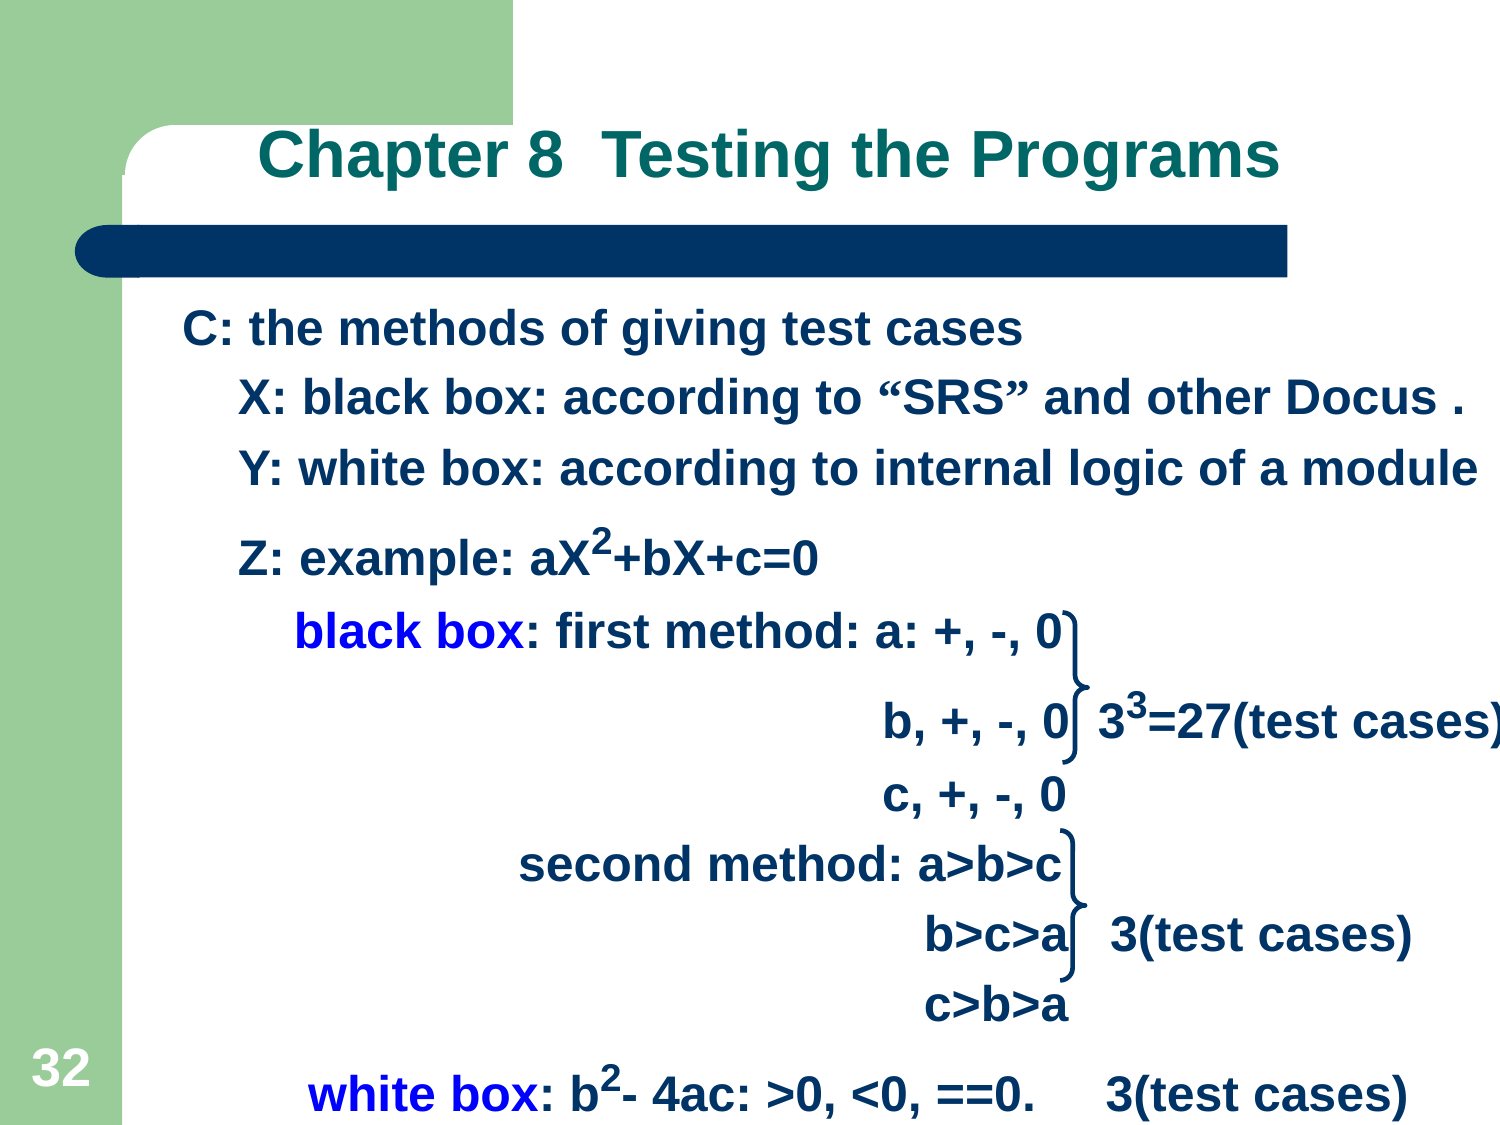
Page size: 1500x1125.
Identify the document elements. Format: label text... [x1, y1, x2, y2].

slide_number 32 [13, 1024, 111, 1106]
list C: the methods of giving test cases X: black box: according to “SRS” and other Docus . Y: white box: according to internal logic of a module Z: example: aX2+bX+c=0 black box: first method: a: +, -, 0 b, +, -, 0 33=27(test cases) c, +, -, 0 second method: a>b>c b>c>a 3(test cases) c>b>a white box: b2- 4ac: >0, <0, ==0. 3(test cases) [125, 287, 1500, 1125]
title Chapter 8 Testing the Programs [150, 62, 1463, 200]
text_box [1060, 830, 1086, 981]
text_box [1062, 612, 1088, 763]
